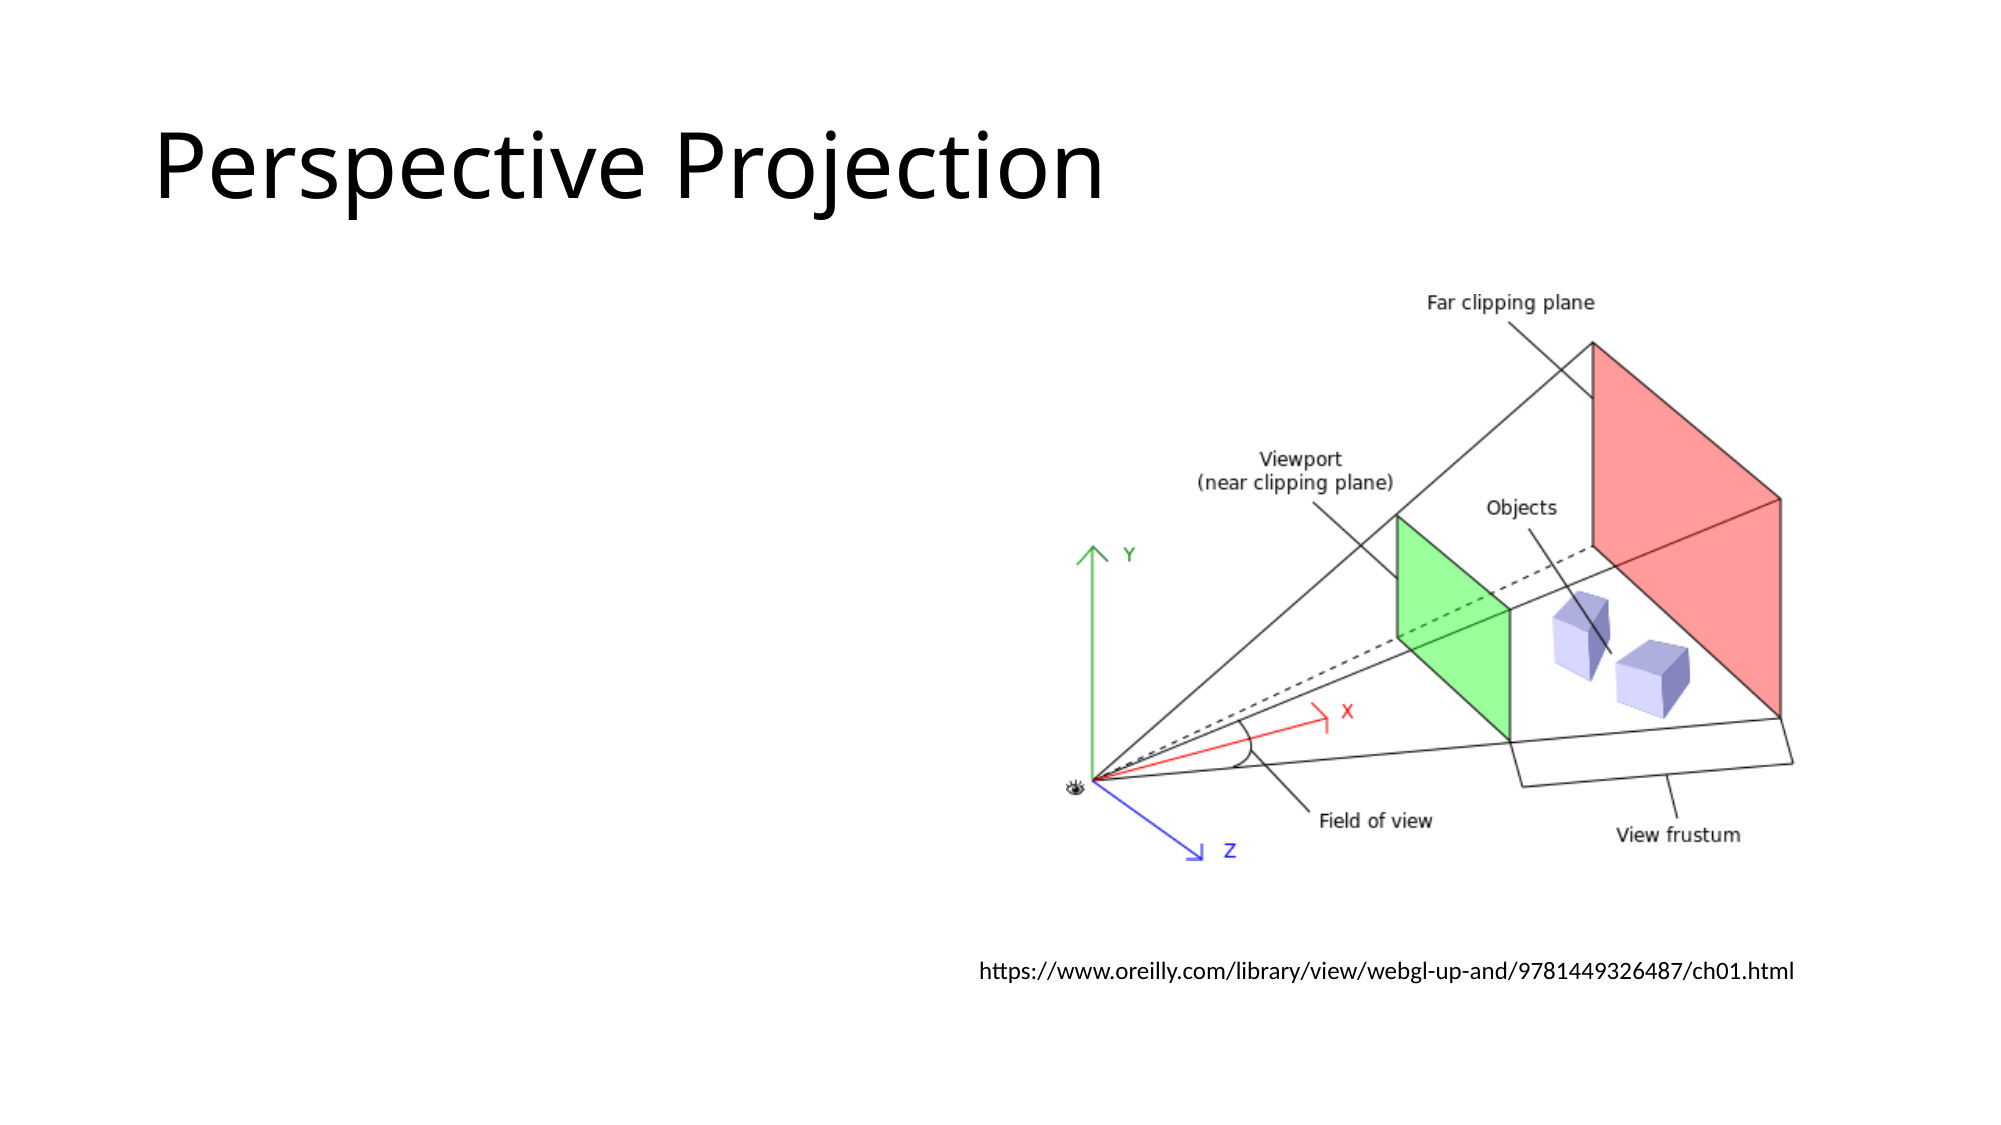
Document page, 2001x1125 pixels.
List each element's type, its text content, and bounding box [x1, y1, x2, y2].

title Perspective Projection [137, 59, 1863, 278]
text_box https://www.oreilly.com/library/view/webgl-up-and/9781449326487/ch01.html [964, 946, 1965, 992]
picture [1066, 294, 1795, 861]
